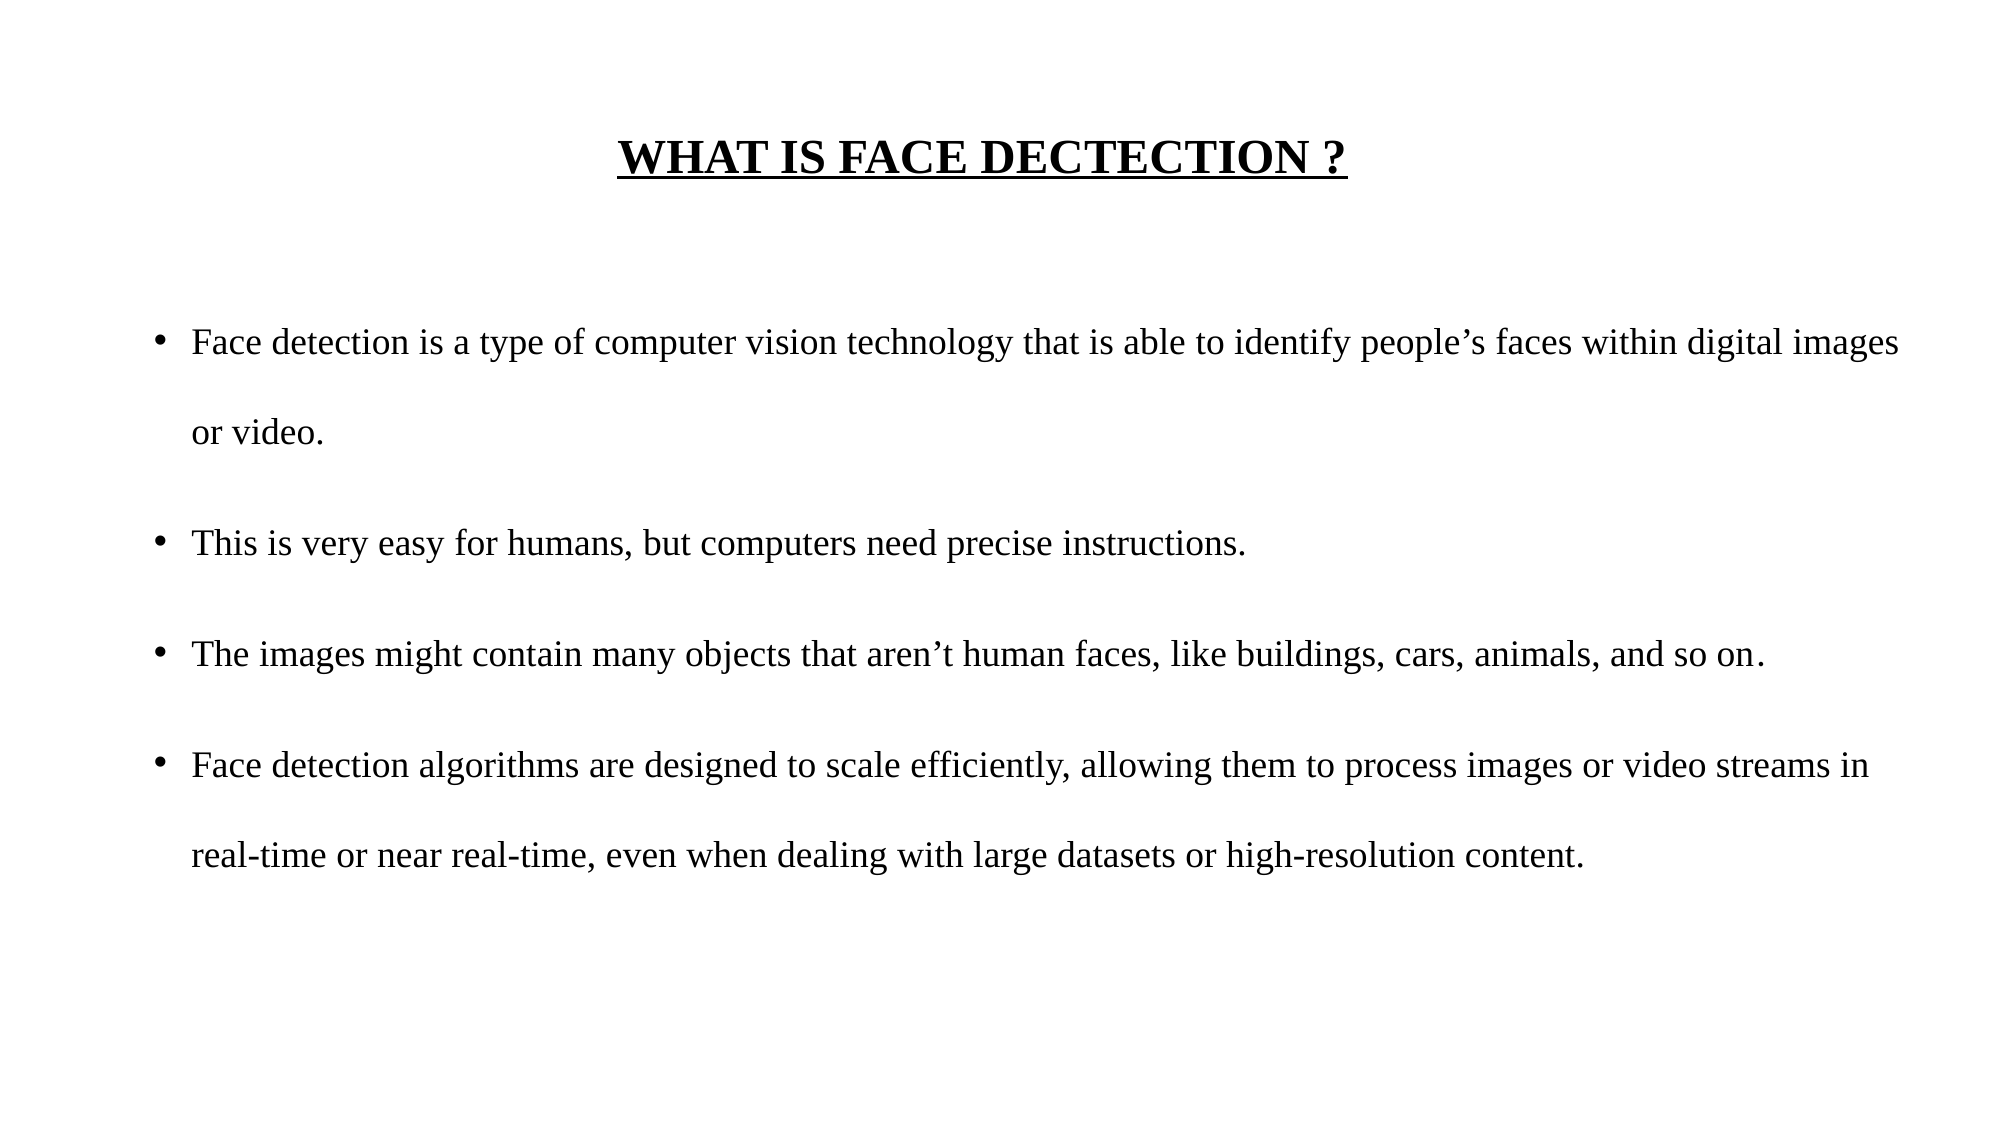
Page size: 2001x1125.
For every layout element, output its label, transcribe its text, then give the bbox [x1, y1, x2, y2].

title WHAT IS FACE DECTECTION ? [577, 108, 1388, 264]
list Face detection is a type of computer vision technology that is able to identify people’s faces within digital images or video. This is very easy for humans, but computers need precise instructions. The images might contain many objects that aren’t human faces, like buildings, cars, animals, and so on. Face detection algorithms are designed to scale efficiently, allowing them to process images or video streams in real-time or near real-time, even when dealing with large datasets or high-resolution content. [138, 264, 1923, 945]
